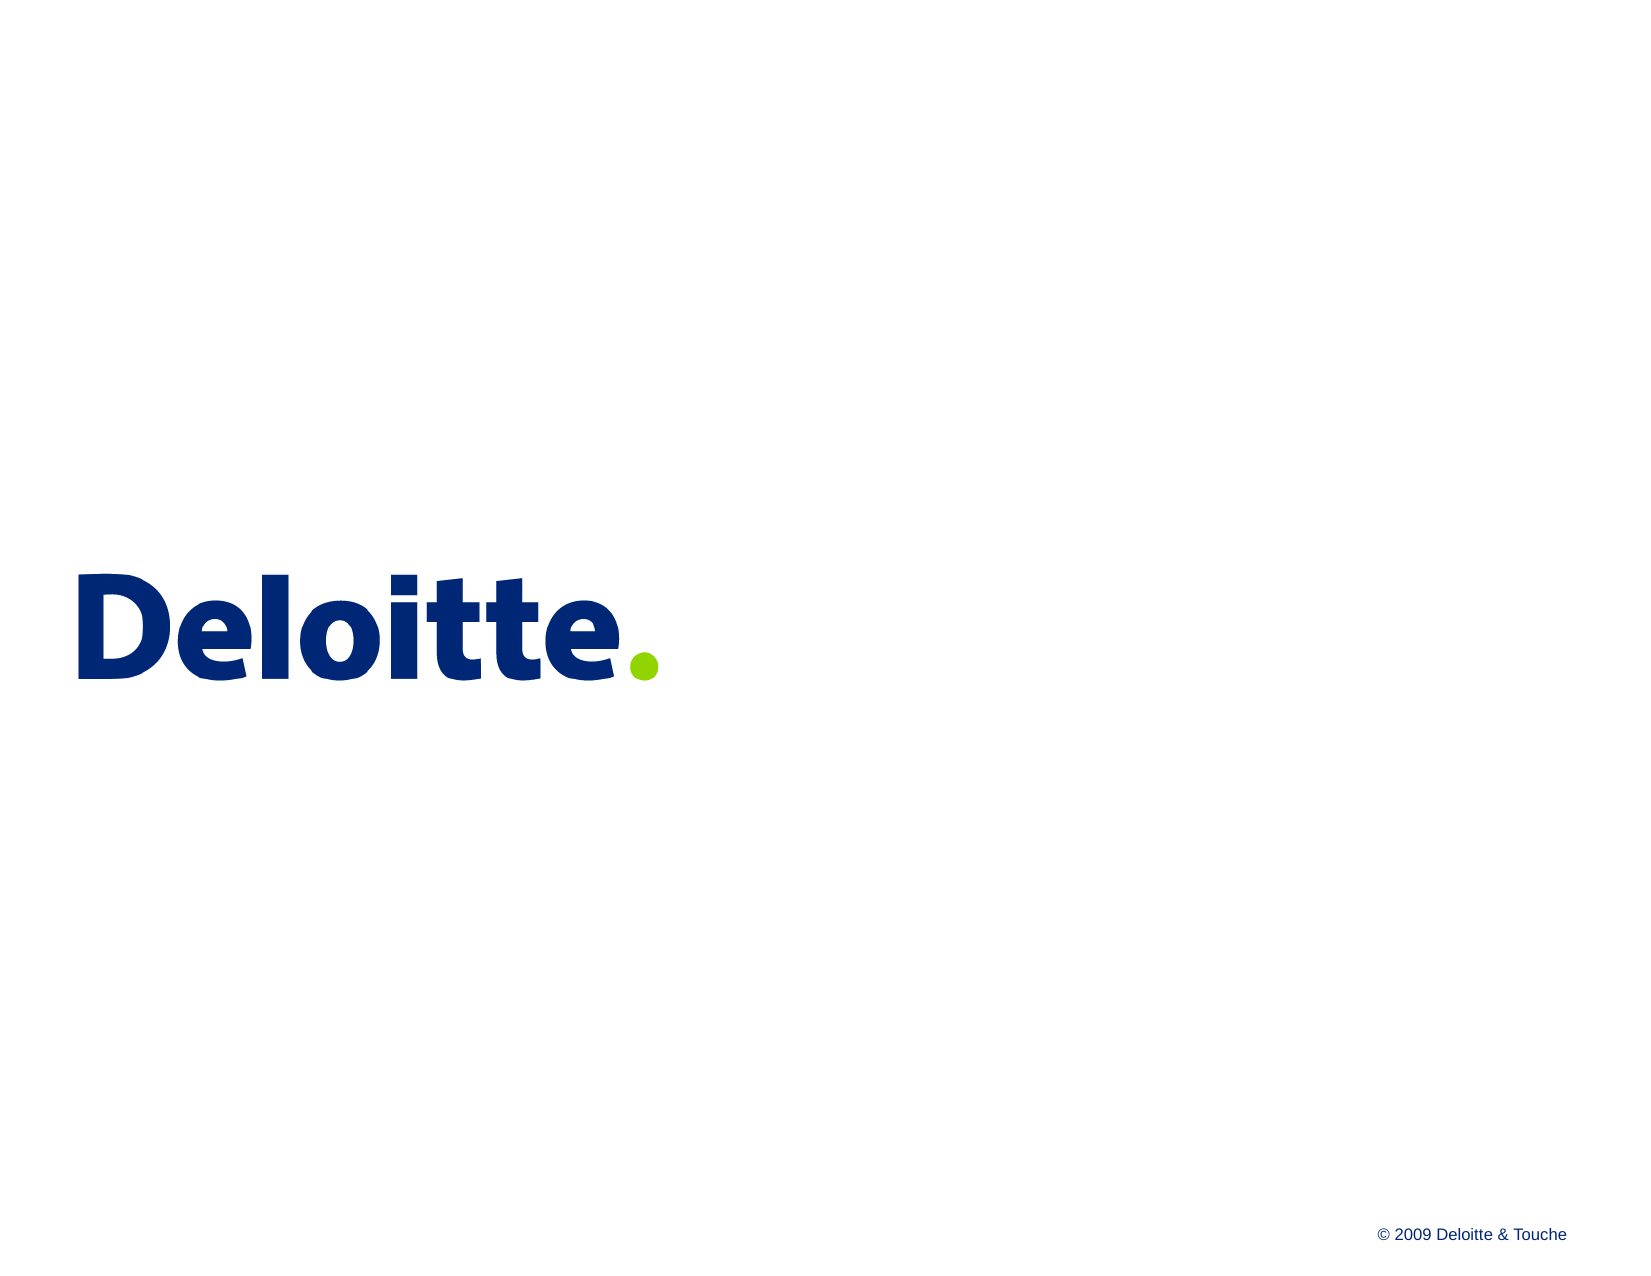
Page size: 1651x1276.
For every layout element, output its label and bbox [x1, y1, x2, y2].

picture [61, 555, 686, 704]
